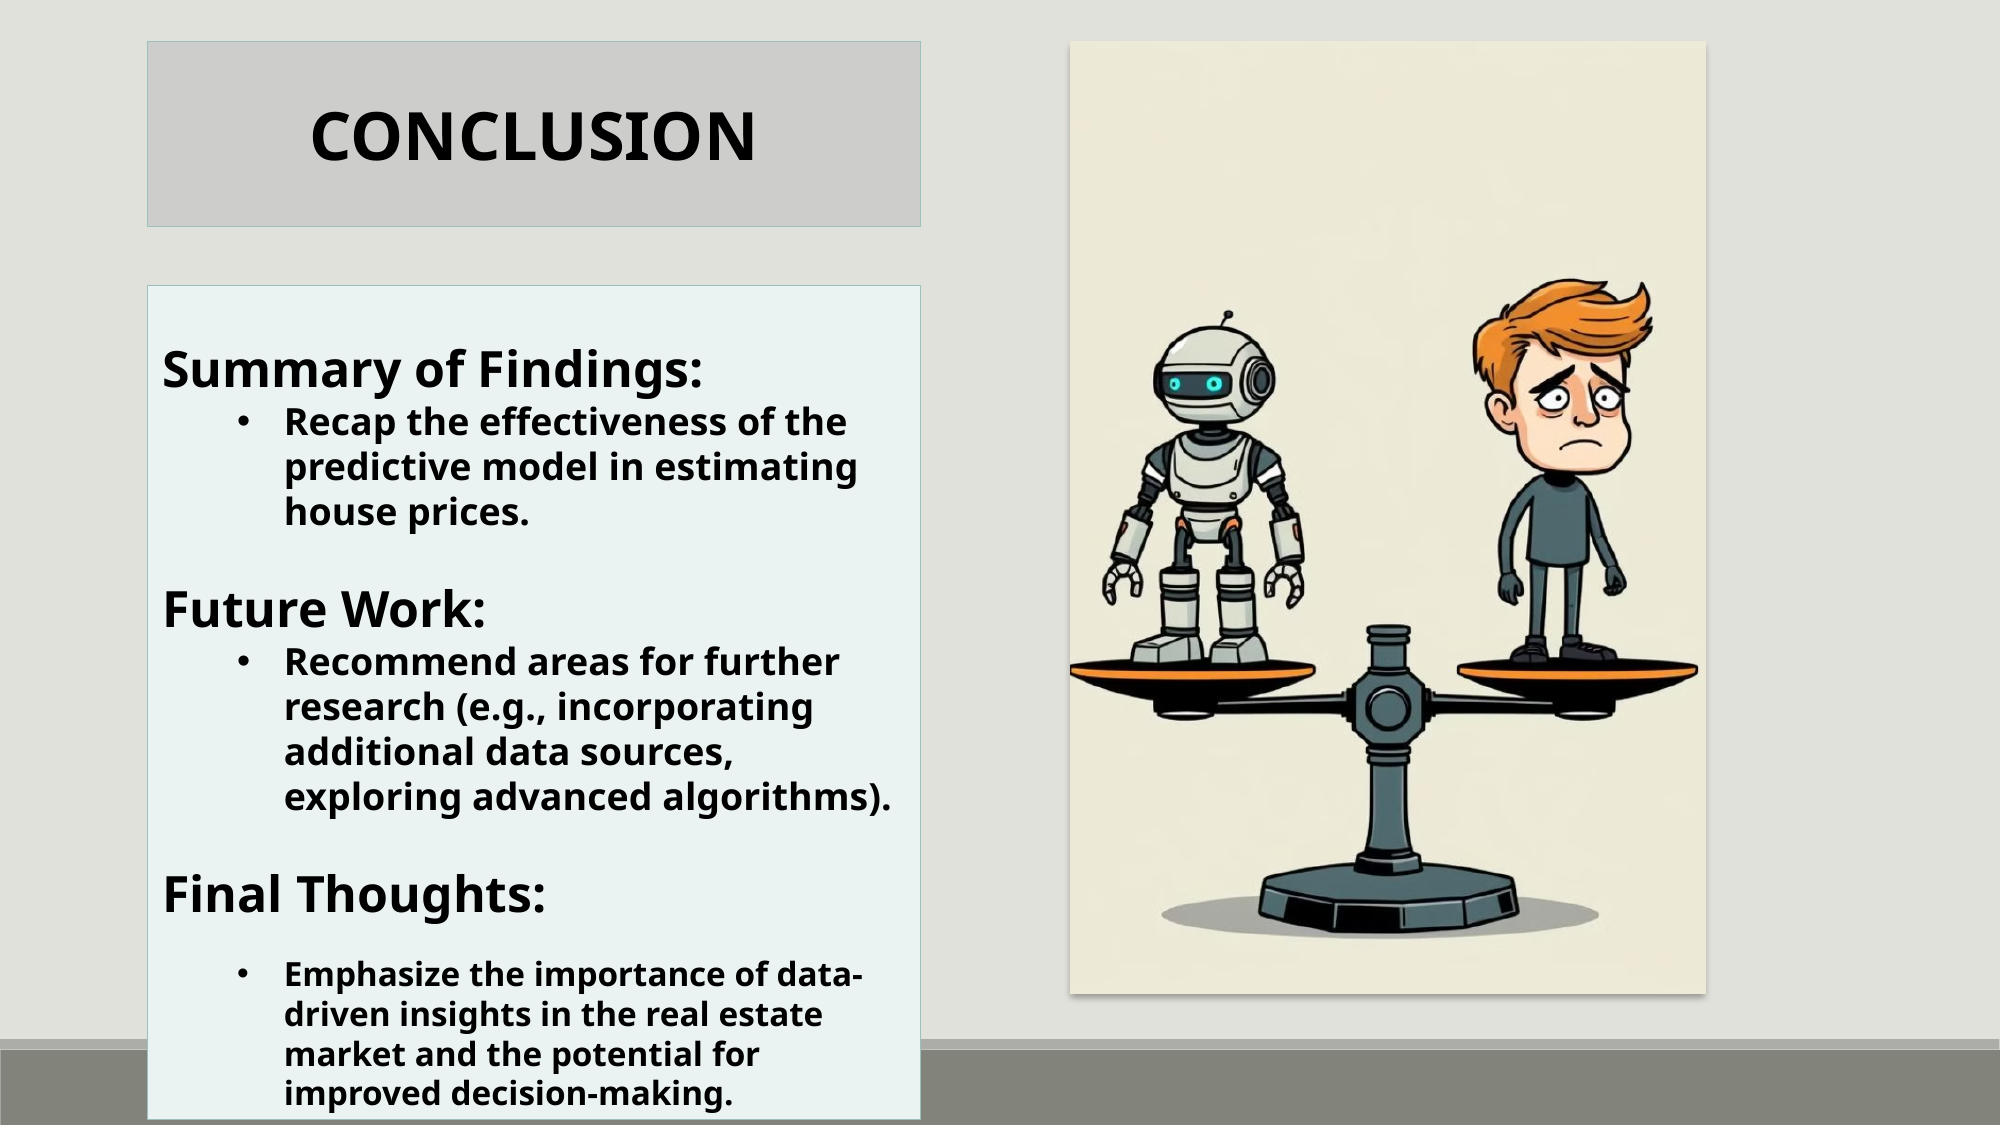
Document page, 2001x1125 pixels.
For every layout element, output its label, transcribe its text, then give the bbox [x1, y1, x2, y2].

text_box CONCLUSION [147, 41, 921, 227]
text_box Summary of Findings: Recap the effectiveness of the predictive model in estimating house prices. Future Work: Recommend areas for further research (e.g., incorporating additional data sources, exploring advanced algorithms). Final Thoughts: Emphasize the importance of data-driven insights in the real estate market and the potential for improved decision-making. [147, 285, 921, 1120]
picture [1070, 41, 1706, 994]
